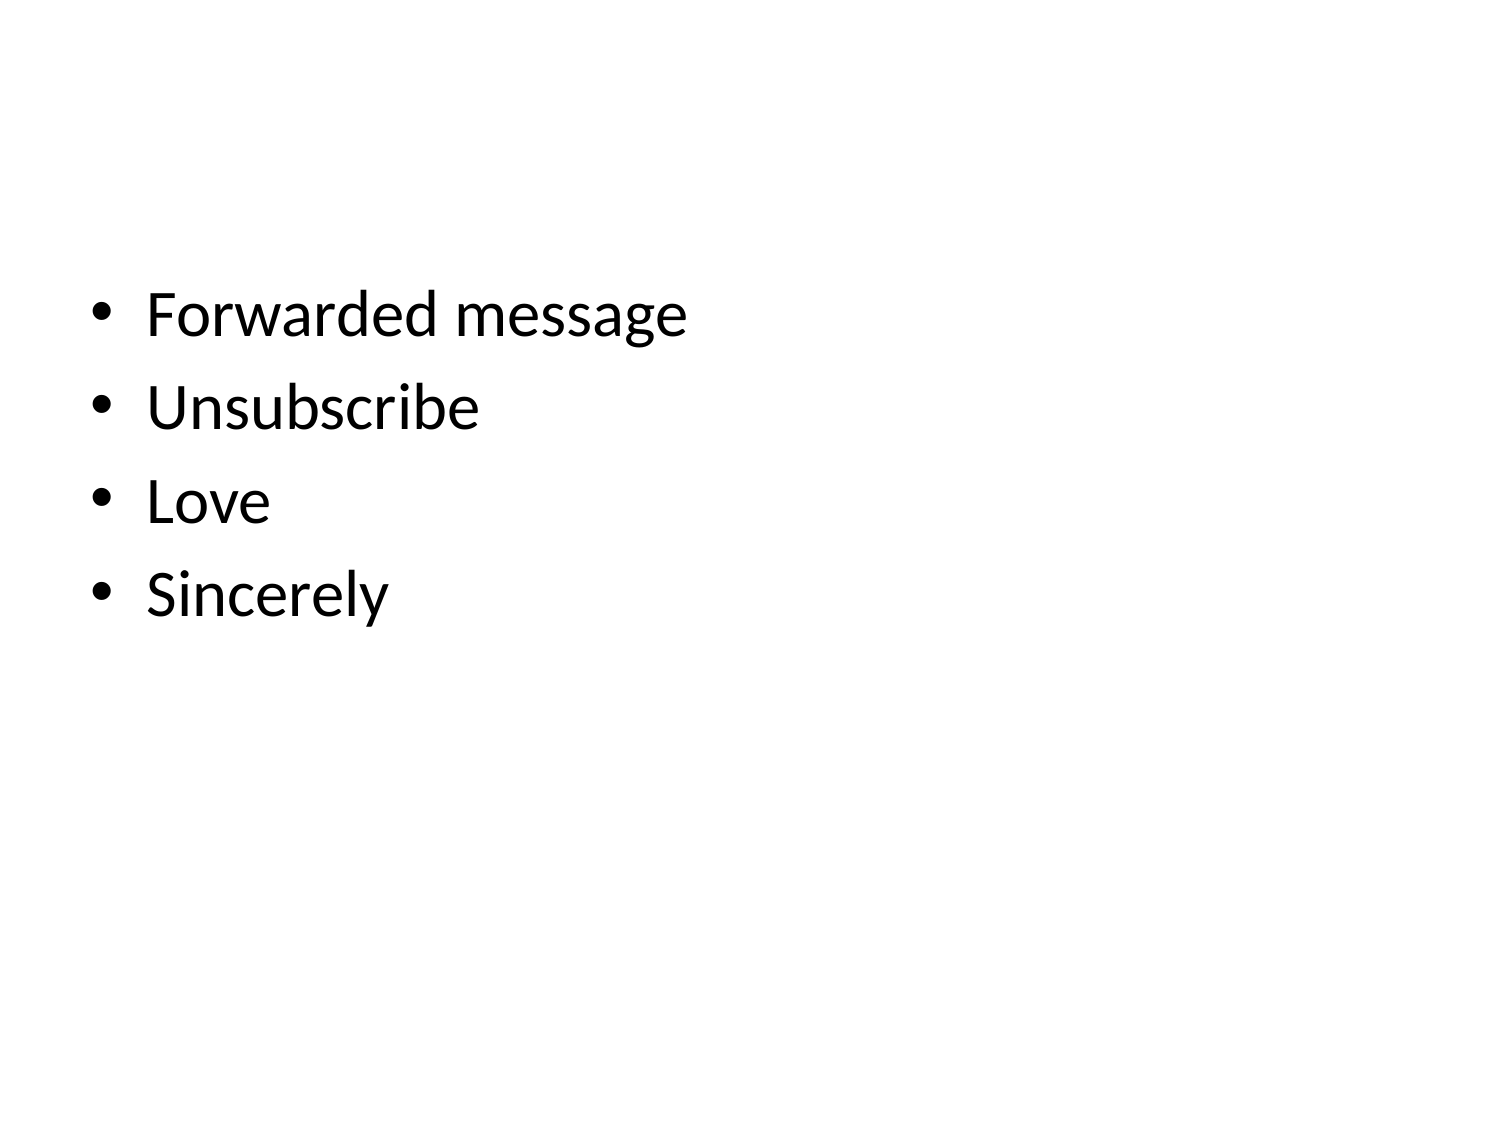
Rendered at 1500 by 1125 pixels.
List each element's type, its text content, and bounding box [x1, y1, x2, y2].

list Forwarded message Unsubscribe Love Sincerely [75, 262, 1425, 1005]
